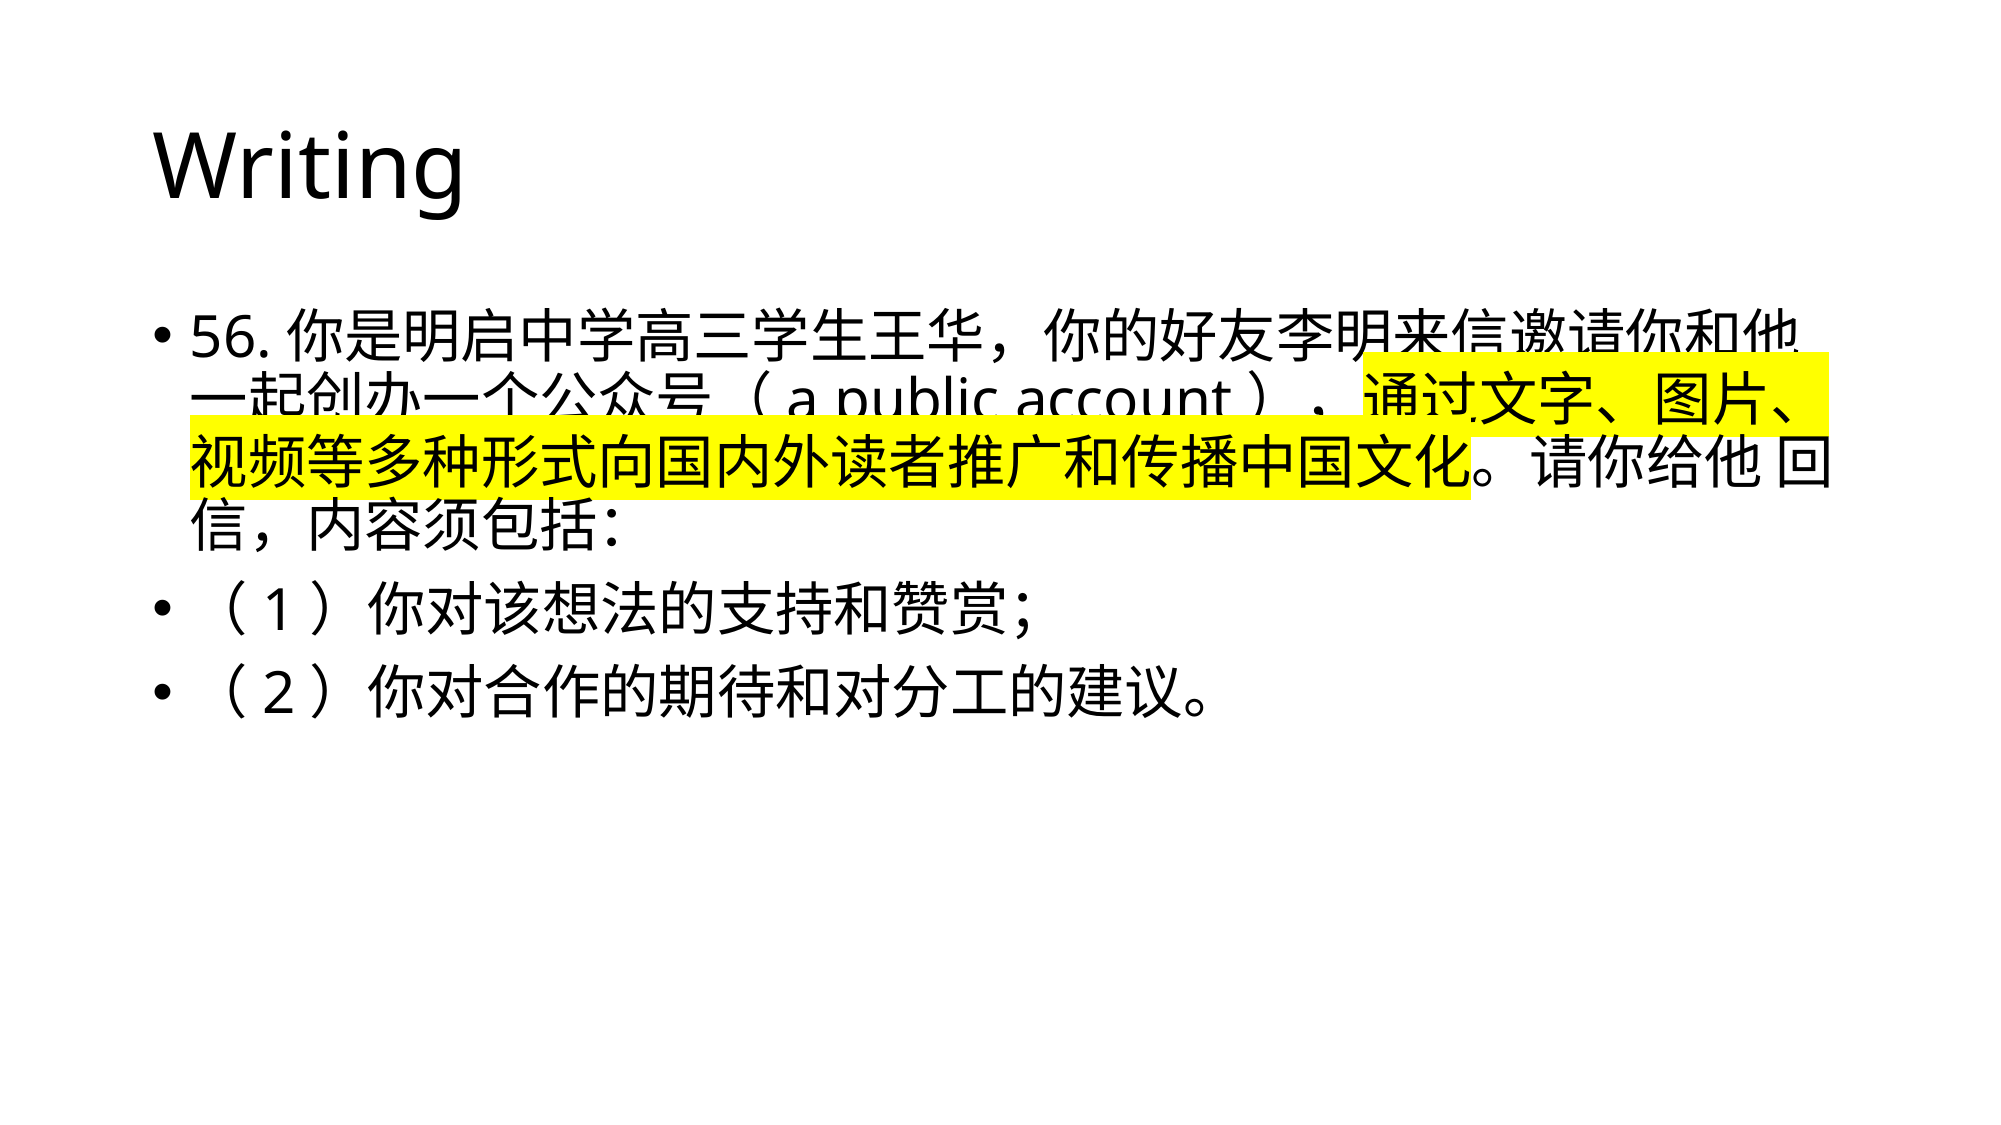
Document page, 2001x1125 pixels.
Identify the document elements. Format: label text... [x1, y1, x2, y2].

title Writing [137, 59, 1863, 278]
list 56.你是明启中学高三学生王华，你的好友李明来信邀请你和他一起创办一个公众号（a public account），通过文字、图片、视频等多种形式向国内外读者推广和传播中国文化。请你给他 回信，内容须包括： （1）你对该想法的支持和赞赏； （2）你对合作的期待和对分工的建议。 [137, 299, 1863, 1014]
